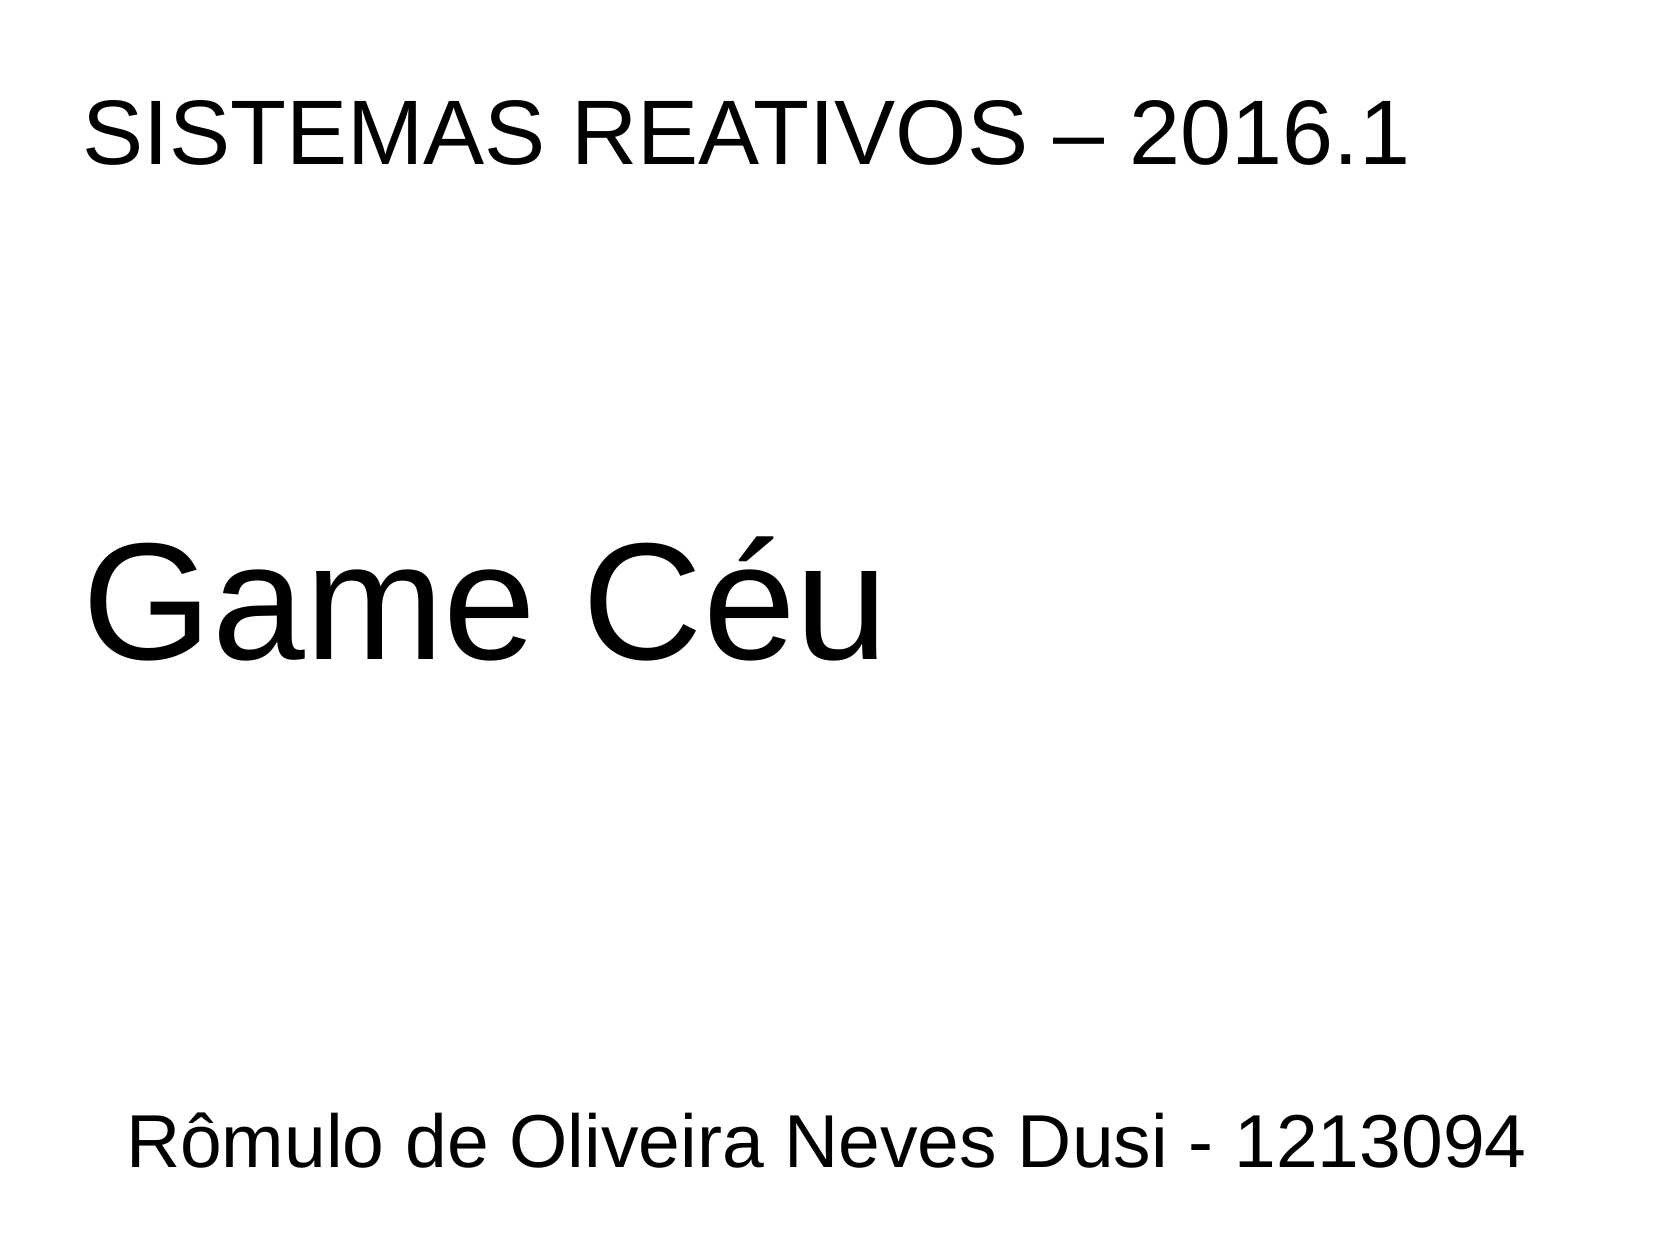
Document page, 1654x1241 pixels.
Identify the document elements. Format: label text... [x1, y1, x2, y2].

text_box SISTEMAS REATIVOS – 2016.1 Game Céu Rômulo de Oliveira Neves Dusi - 1213094 [82, 73, 1571, 1146]
